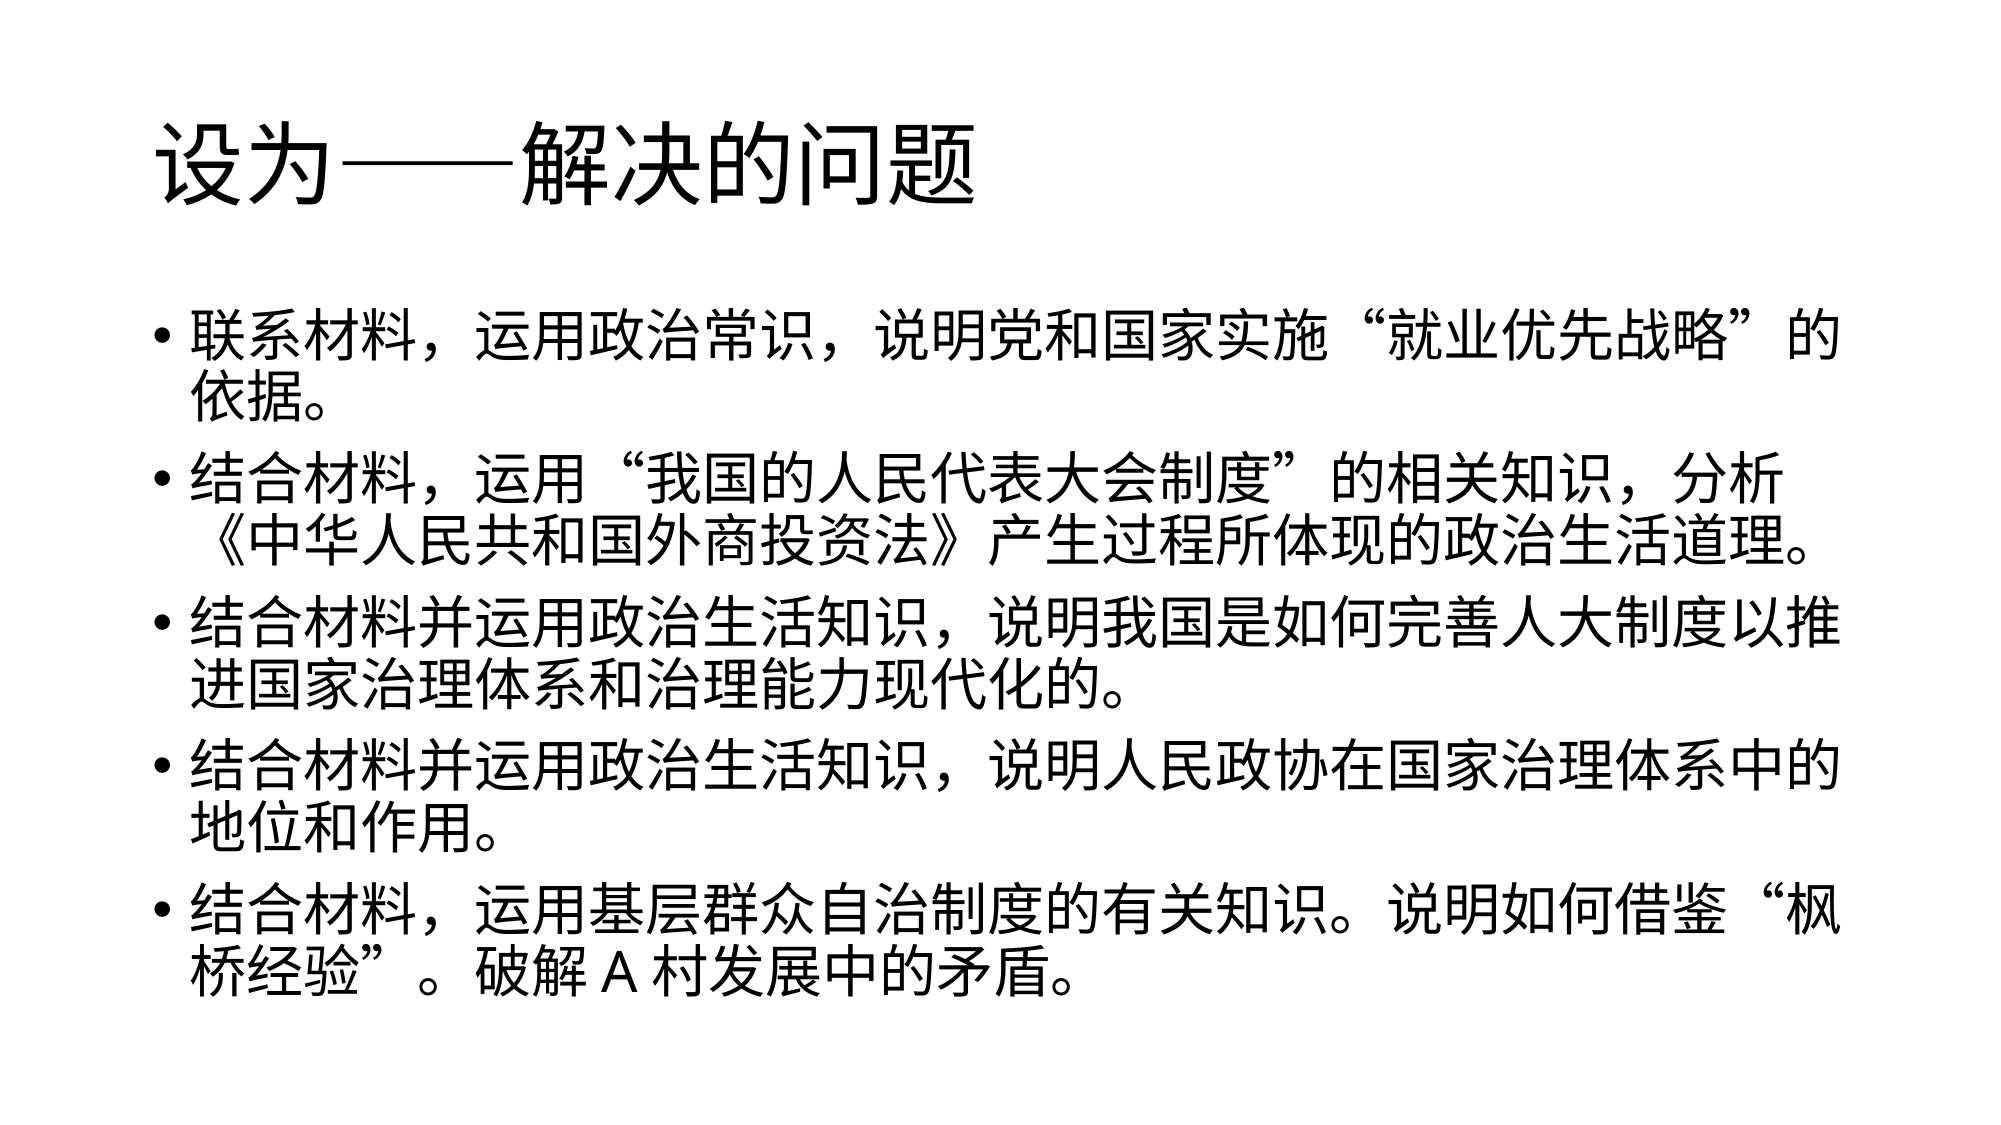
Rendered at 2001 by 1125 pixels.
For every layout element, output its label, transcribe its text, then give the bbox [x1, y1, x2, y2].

list 联系材料，运用政治常识，说明党和国家实施“就业优先战略”的依据。 结合材料，运用“我国的人民代表大会制度”的相关知识，分析《中华人民共和国外商投资法》产生过程所体现的政治生活道理。 结合材料并运用政治生活知识，说明我国是如何完善人大制度以推进国家治理体系和治理能力现代化的。 结合材料并运用政治生活知识，说明人民政协在国家治理体系中的地位和作用。 结合材料，运用基层群众自治制度的有关知识。说明如何借鉴“枫桥经验”。破解A村发展中的矛盾。 [137, 299, 1863, 1014]
title 设为——解决的问题 [137, 59, 1863, 278]
